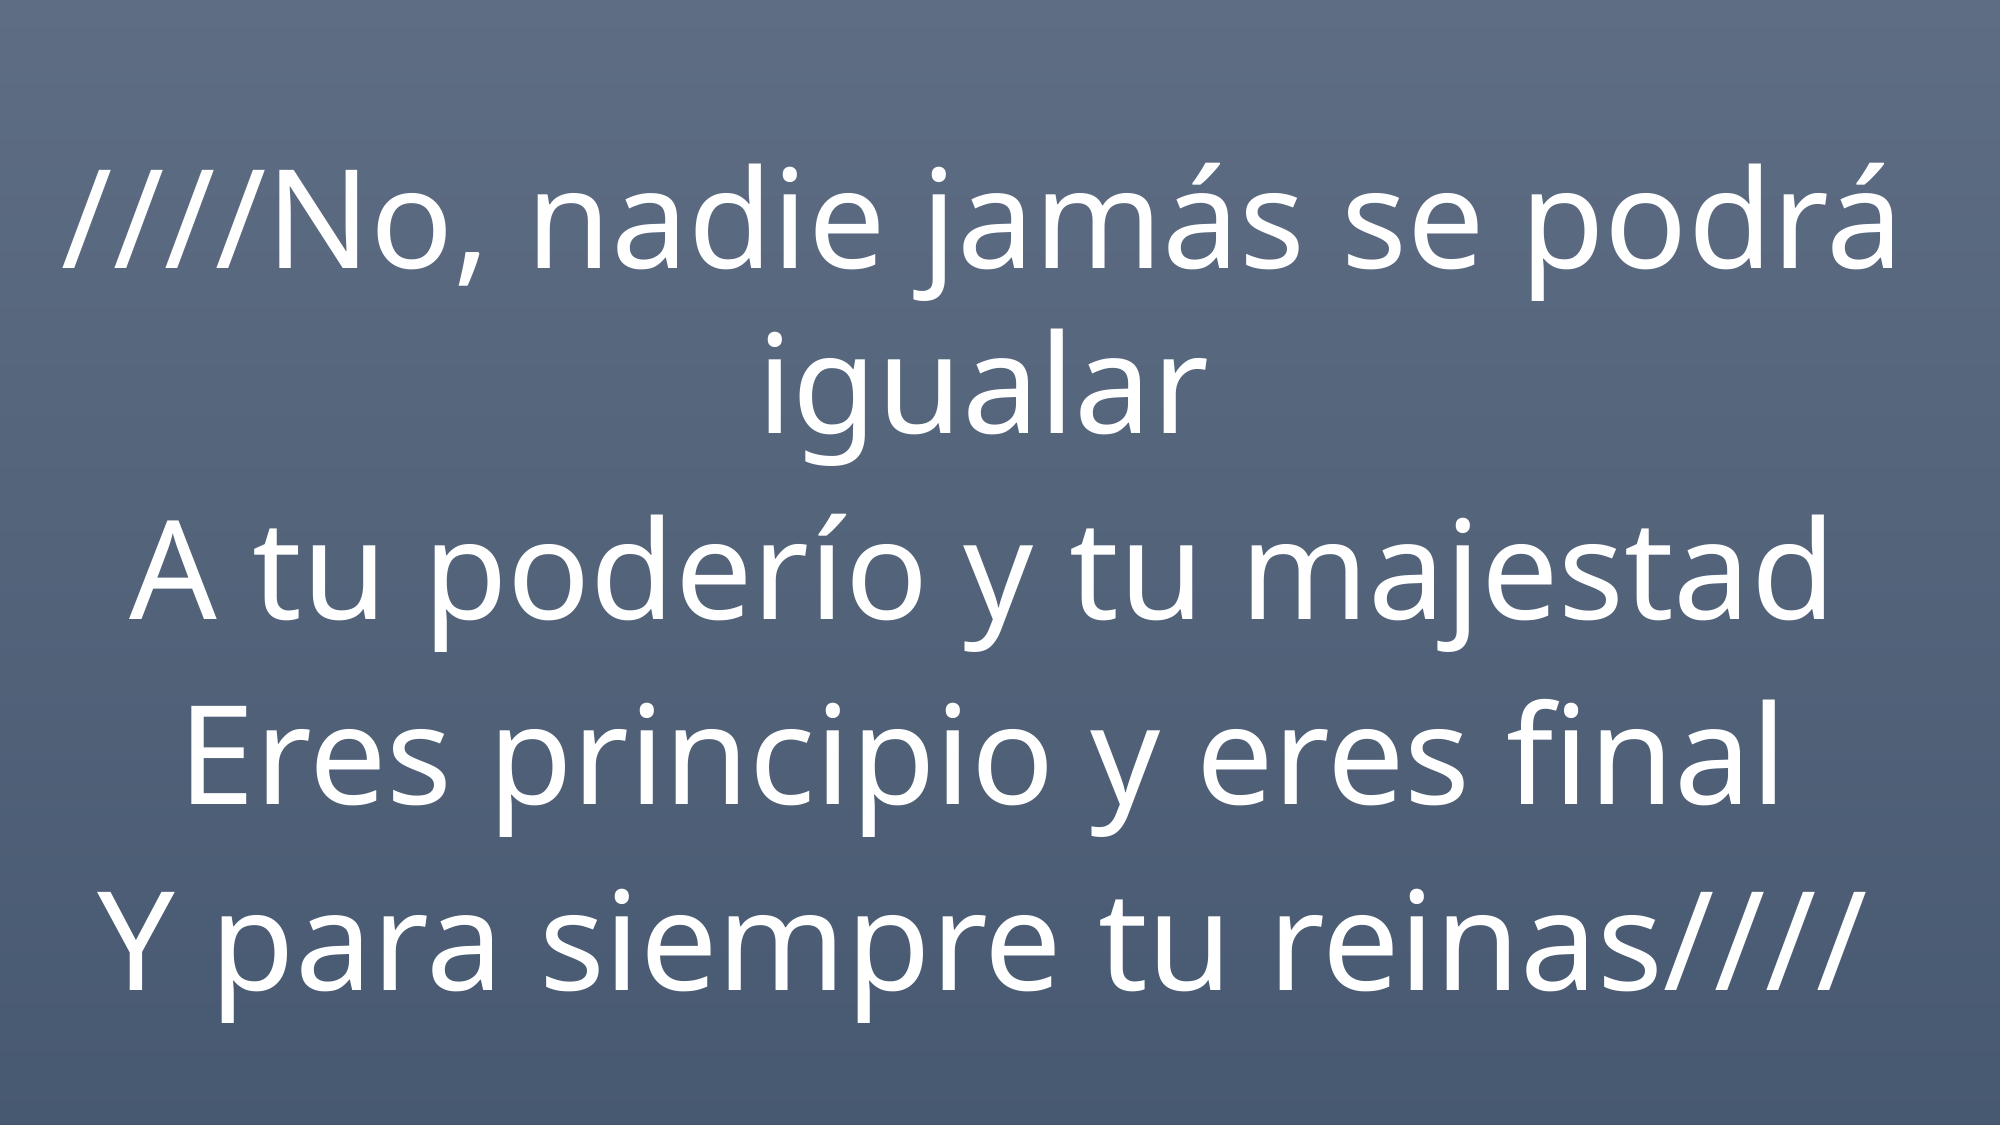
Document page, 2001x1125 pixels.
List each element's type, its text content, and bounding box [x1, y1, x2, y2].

list ////No, nadie jamás se podrá igualar A tu poderío y tu majestad Eres principio y eres final Y para siempre tu reinas//// [31, 65, 1936, 1084]
